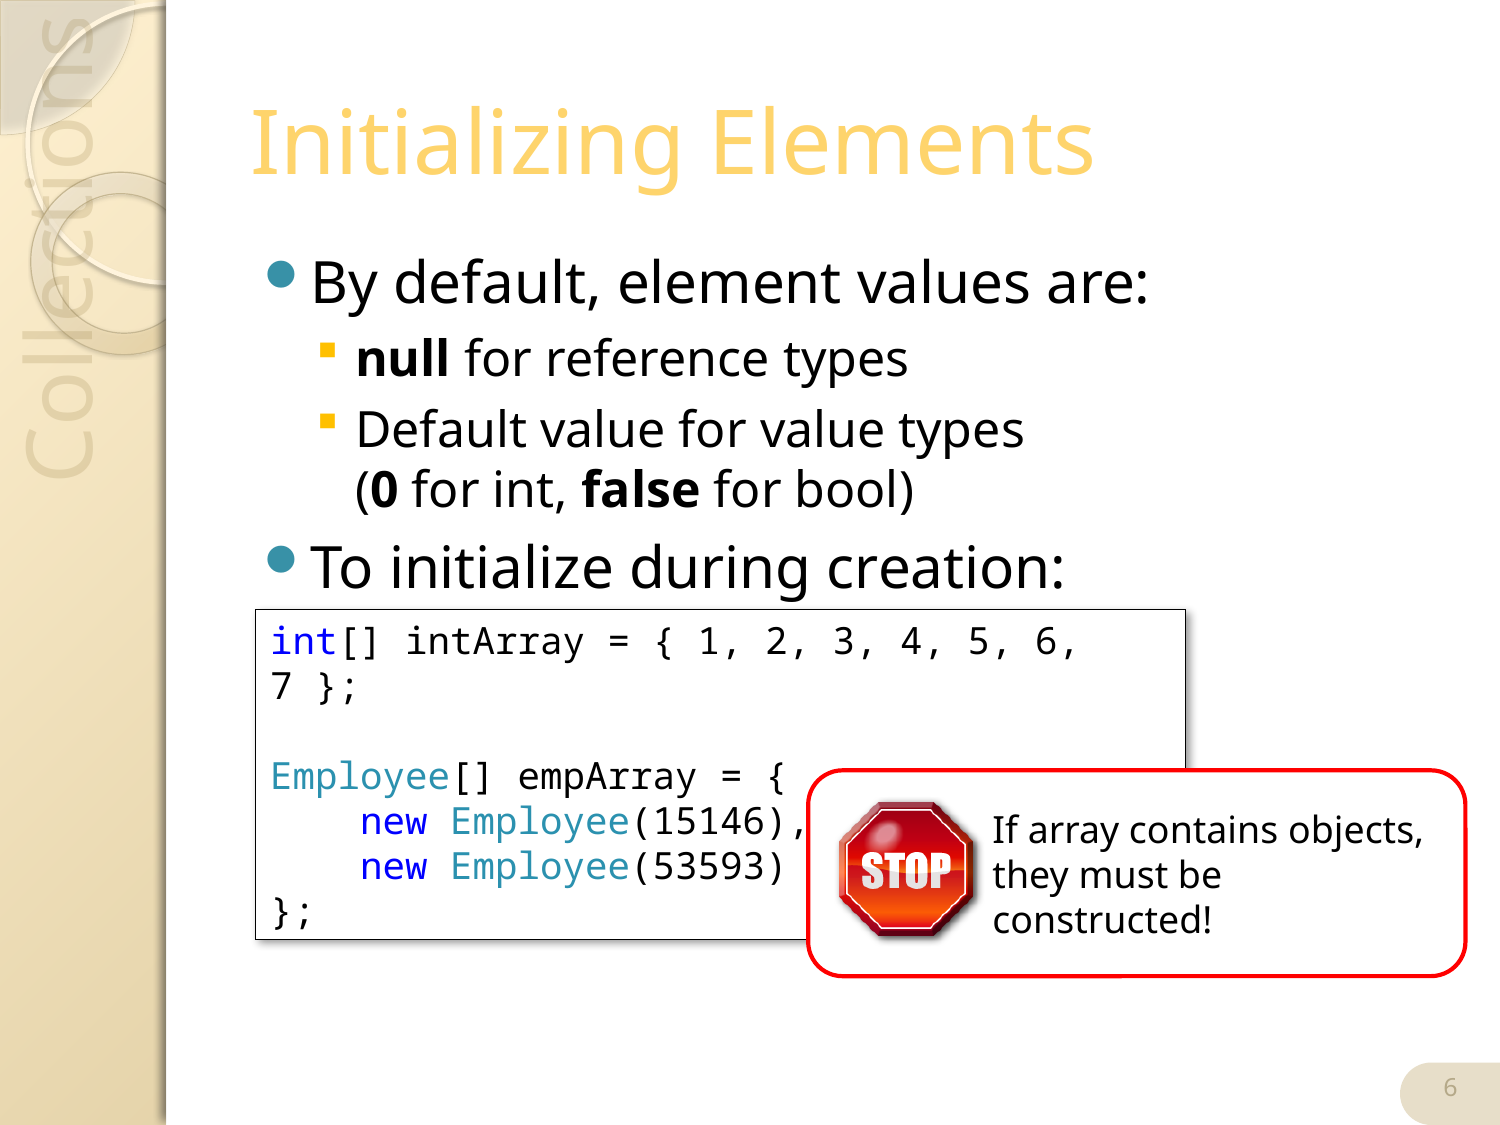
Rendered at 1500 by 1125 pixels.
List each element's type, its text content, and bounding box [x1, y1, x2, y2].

title Initializing Elements [235, 45, 1466, 233]
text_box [807, 770, 1466, 977]
text_box int[] intArray = { 1, 2, 3, 4, 5, 6, 7 }; Employee[] empArray = { new Employee(15146), new Employee(53593) }; [255, 609, 1186, 940]
list By default, element values are: null for reference types Default value for value types (0 for int, false for bool) To initialize during creation: [235, 237, 1466, 1025]
slide_number 6 [1413, 1034, 1488, 1113]
